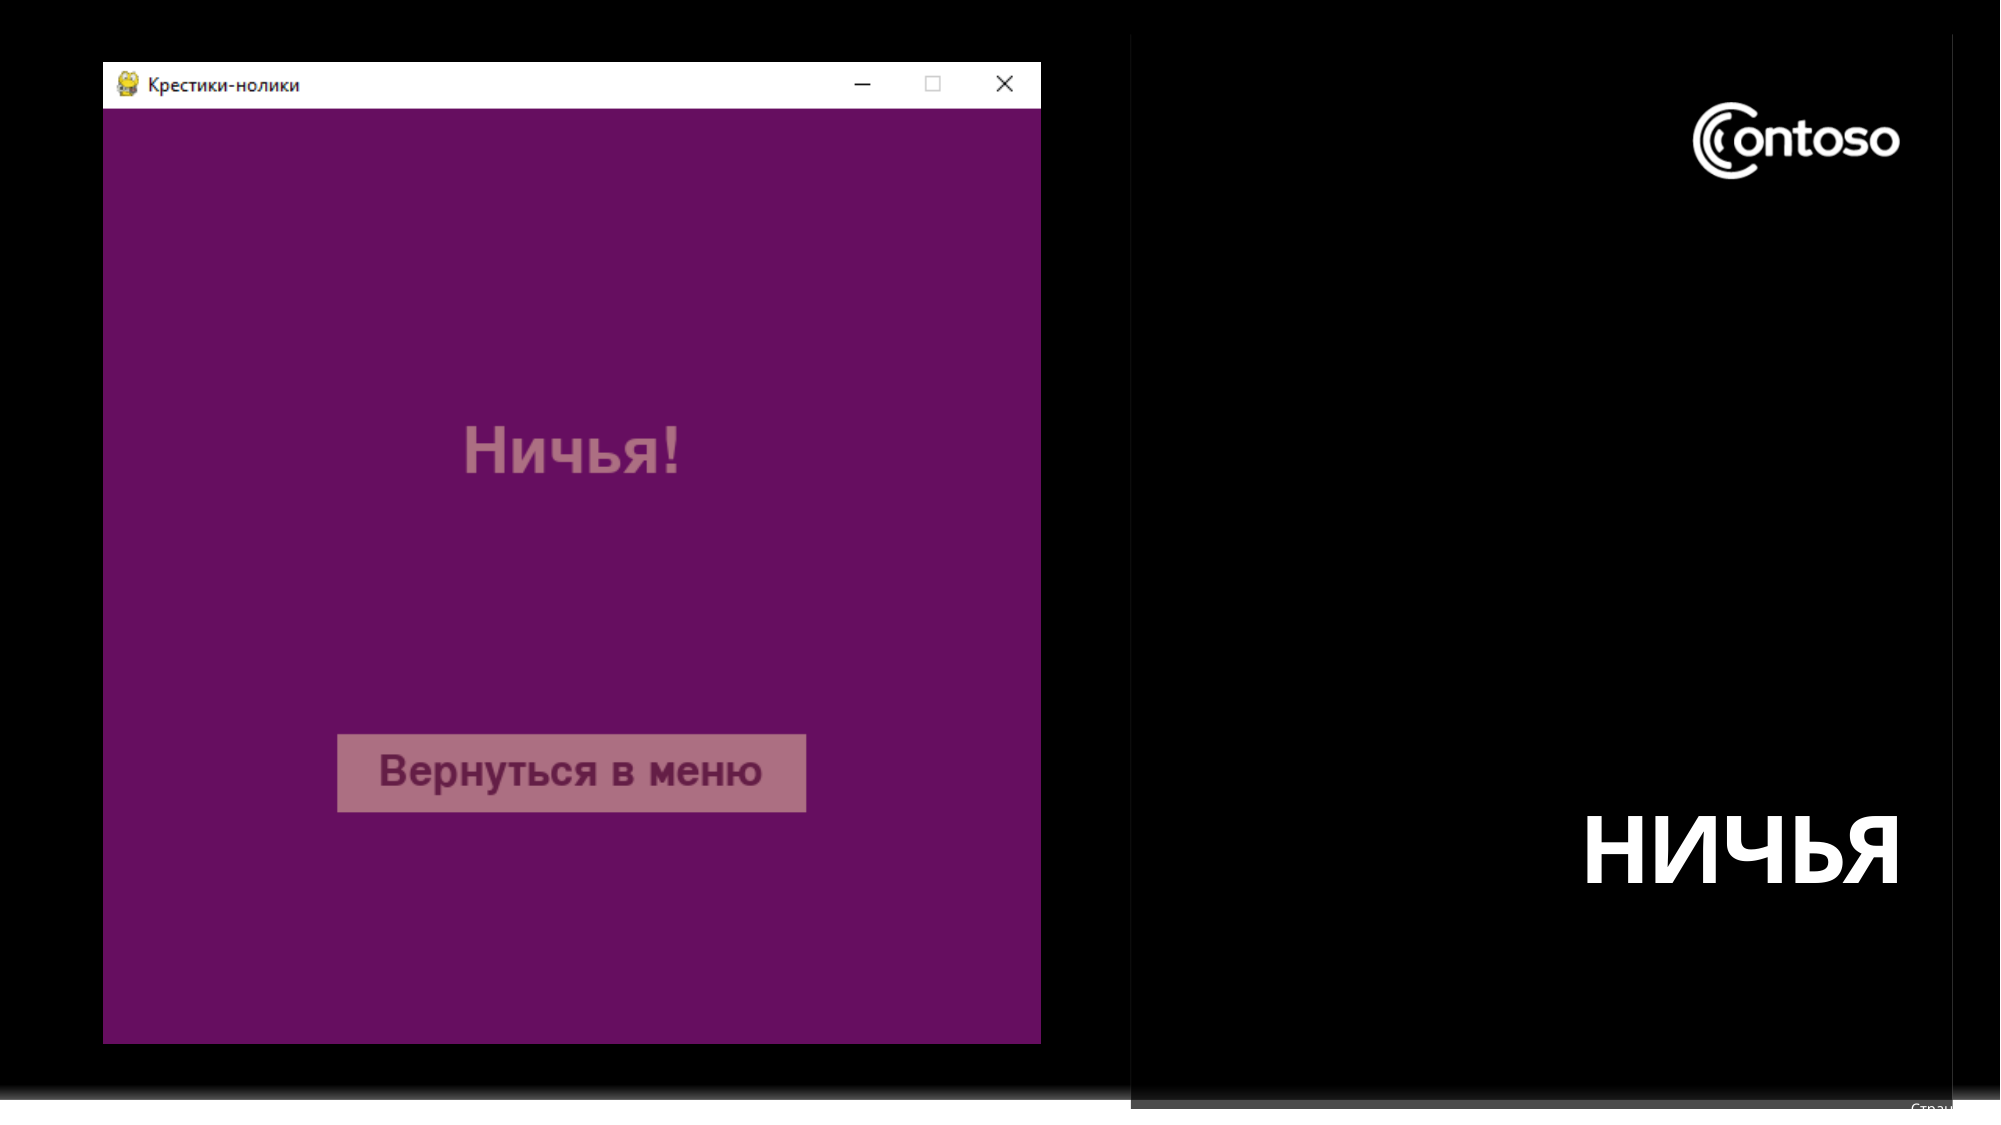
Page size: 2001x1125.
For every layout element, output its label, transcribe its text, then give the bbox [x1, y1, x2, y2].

picture [103, 62, 1041, 1044]
title НИЧЬЯ [1175, 639, 1907, 904]
picture [1685, 95, 1907, 181]
slide_number Страница 14 [1909, 1096, 2000, 1123]
